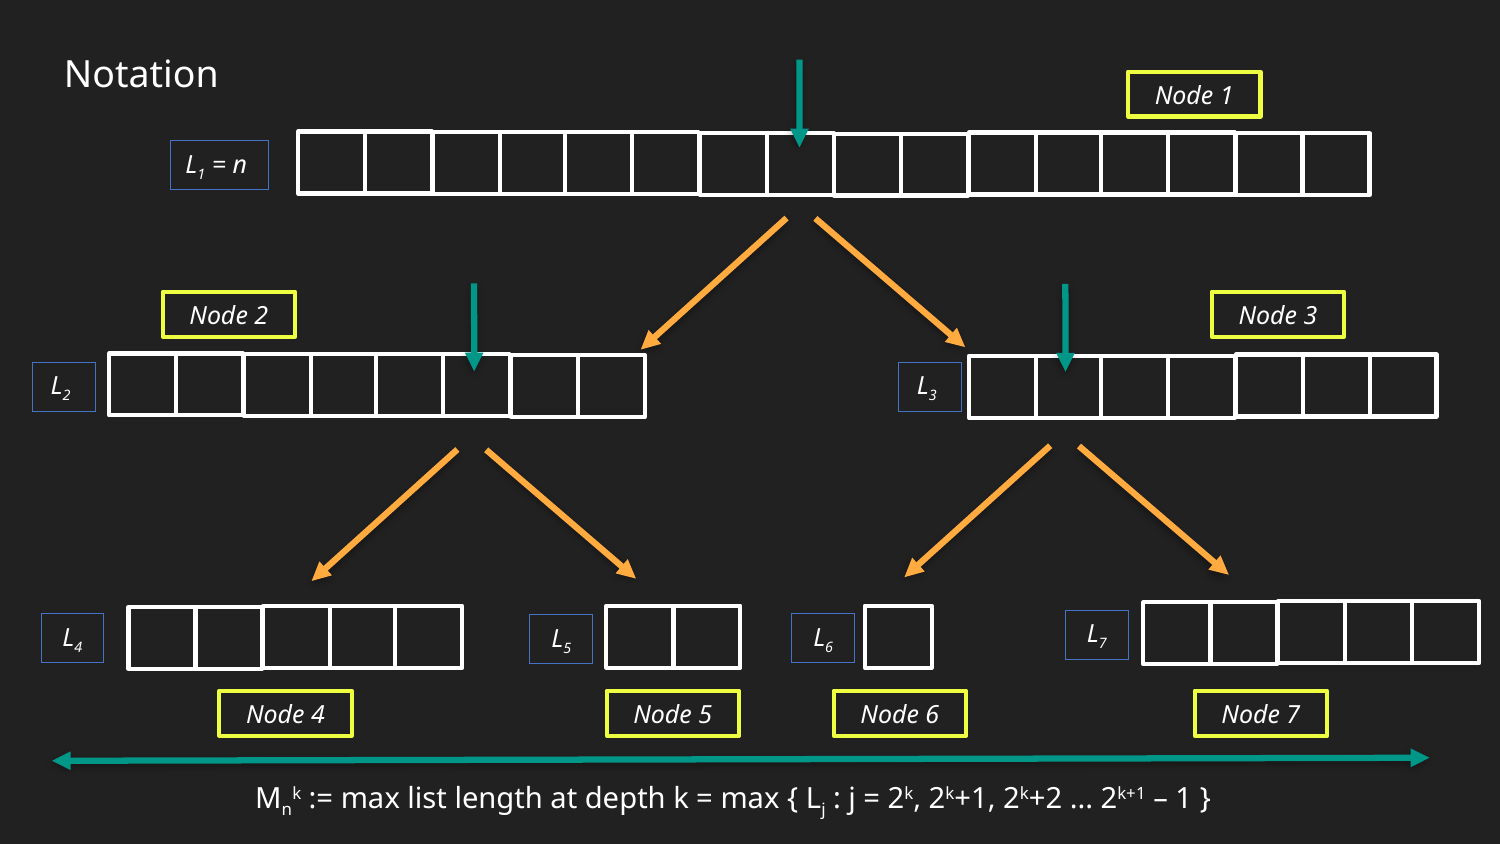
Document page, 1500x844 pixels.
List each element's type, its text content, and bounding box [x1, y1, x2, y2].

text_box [1078, 445, 1229, 575]
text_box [108, 353, 646, 418]
text_box L6 [791, 613, 855, 663]
text_box L4 [41, 613, 104, 663]
text_box [863, 604, 934, 670]
text_box L5 [529, 614, 593, 664]
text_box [904, 445, 1051, 578]
text_box Node 3 [1210, 290, 1346, 339]
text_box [311, 449, 458, 582]
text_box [640, 217, 787, 350]
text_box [51, 757, 1430, 761]
text_box L3 [898, 362, 962, 412]
text_box L1 = n [170, 140, 269, 190]
text_box Notation [48, 34, 1430, 116]
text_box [1143, 600, 1413, 665]
text_box Mnk := max list length at depth k = max { Lj : j = 2k, 2k+1, 2k+2 ... 2k+1 – 1 } [40, 771, 1426, 827]
text_box Node 4 [217, 689, 354, 738]
text_box Node 6 [832, 689, 968, 738]
text_box Node 1 [1126, 70, 1263, 119]
text_box [1370, 352, 1439, 419]
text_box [128, 605, 463, 670]
text_box Node 5 [605, 689, 741, 738]
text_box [485, 449, 637, 579]
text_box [815, 218, 966, 348]
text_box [297, 131, 1370, 196]
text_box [606, 605, 741, 669]
text_box L2 [32, 362, 96, 412]
text_box Node 2 [161, 290, 297, 339]
text_box L7 [1065, 610, 1129, 660]
text_box [1410, 599, 1481, 665]
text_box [968, 354, 1371, 418]
text_box Node 7 [1193, 689, 1329, 738]
